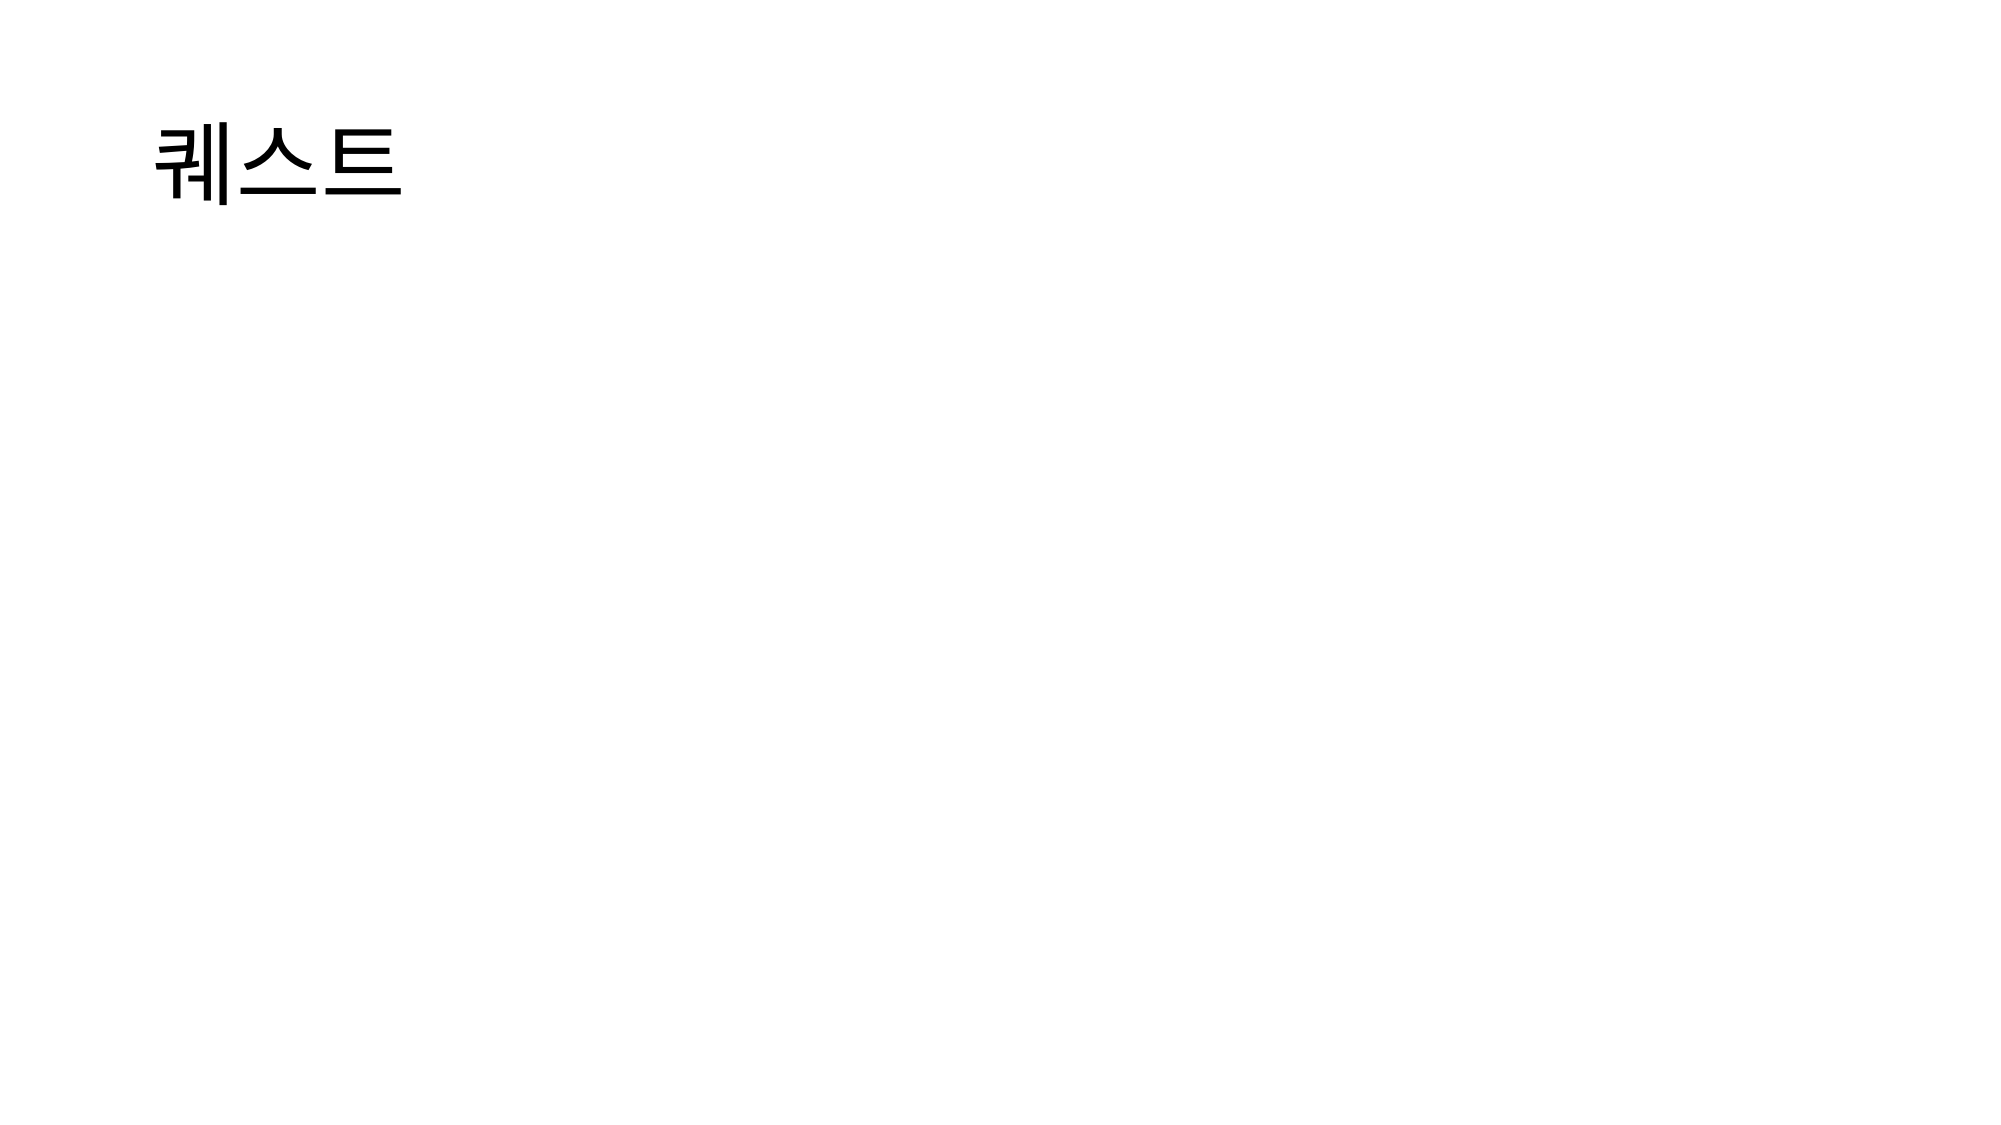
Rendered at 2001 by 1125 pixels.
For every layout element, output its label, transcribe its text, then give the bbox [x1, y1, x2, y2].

title 퀘스트 [137, 59, 1863, 278]
